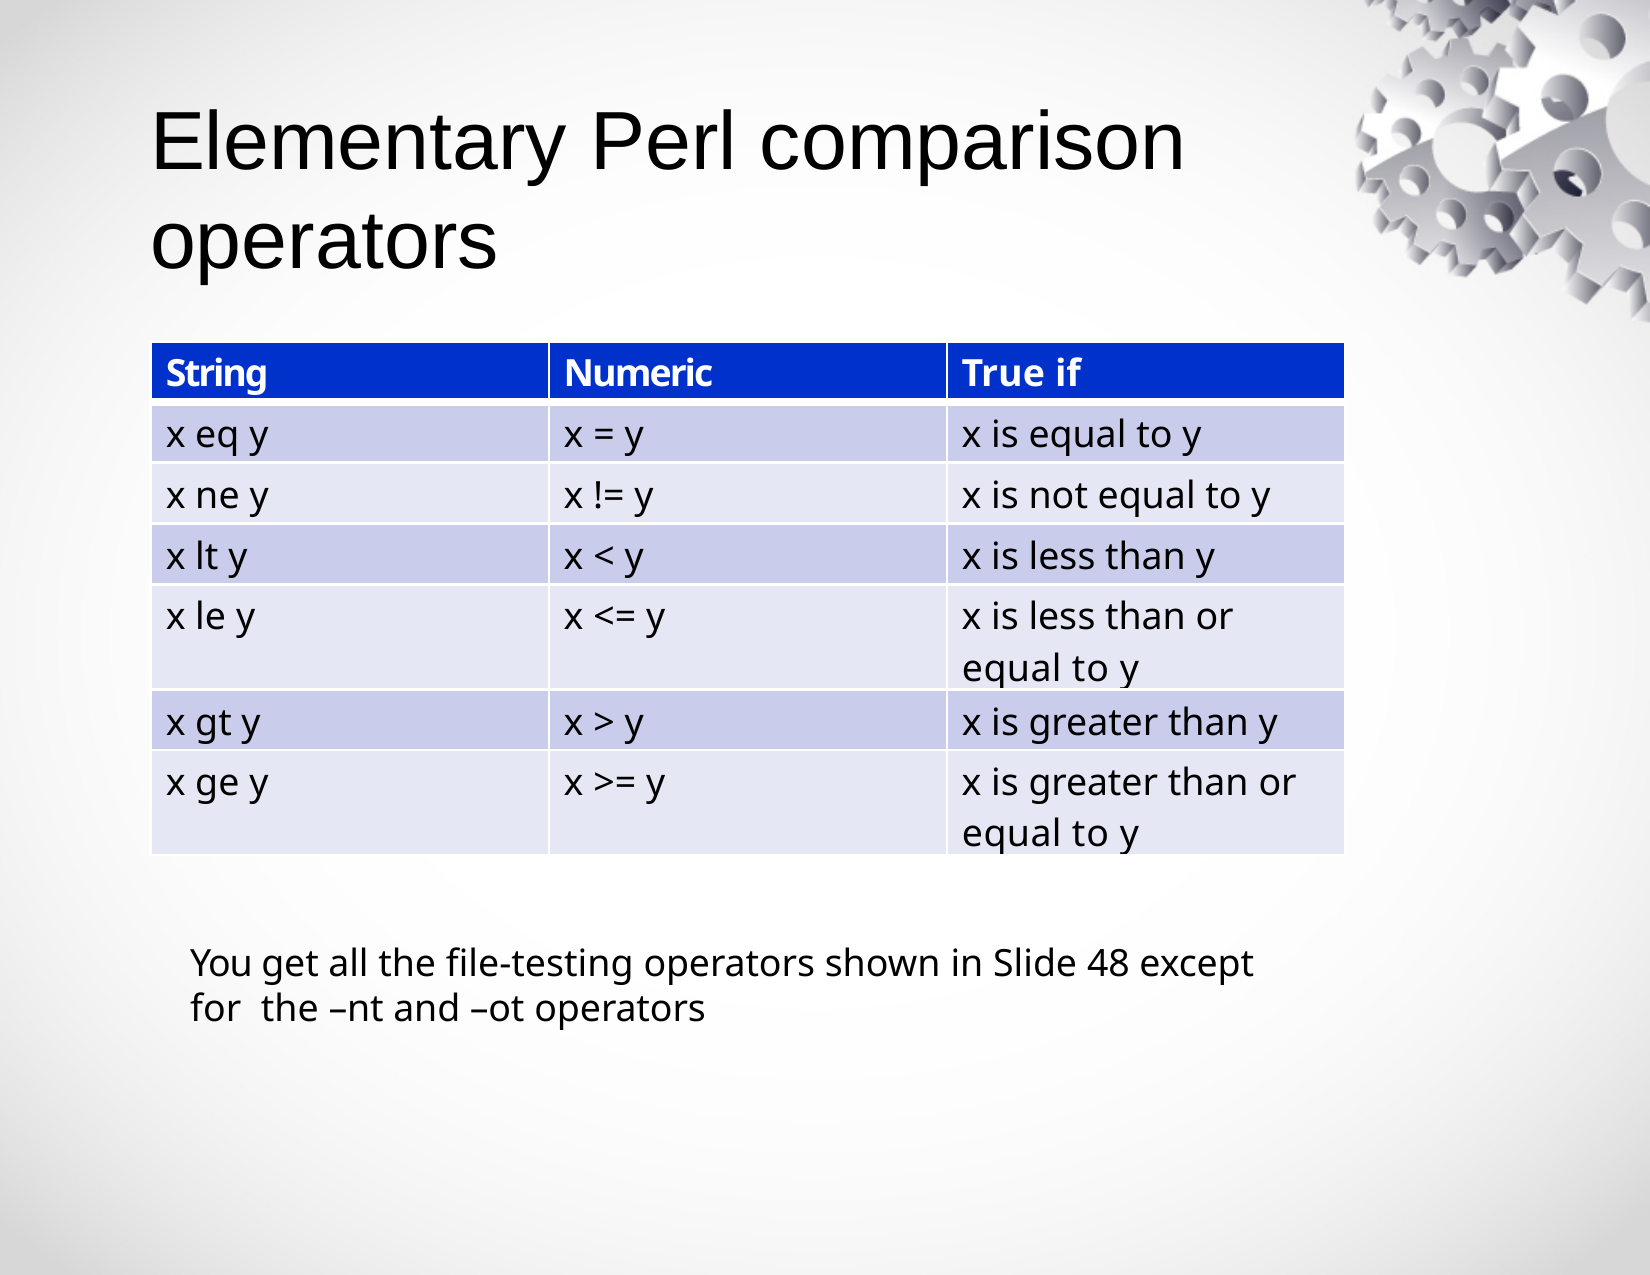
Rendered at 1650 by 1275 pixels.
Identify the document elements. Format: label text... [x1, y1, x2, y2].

table_cell x >= y [550, 751, 946, 854]
table_cell x ge y [152, 751, 548, 854]
table_header True if [948, 343, 1344, 398]
table_cell x is less than y [948, 525, 1344, 583]
table_cell x is equal to y [948, 406, 1344, 461]
table_cell x = y [550, 406, 946, 461]
picture [0, 0, 1650, 1275]
table_cell x is greater than or equal to y [948, 751, 1344, 854]
table_cell x is less than or equal to y [948, 586, 1344, 688]
table_cell x ne y [152, 464, 548, 522]
table_cell x > y [550, 691, 946, 749]
title Elementary Perl comparison operators [147, 77, 1305, 293]
table_cell x is not equal to y [948, 464, 1344, 522]
table_cell x lt y [152, 525, 548, 583]
table_cell x <= y [550, 586, 946, 688]
table_cell x eq y [152, 406, 548, 461]
table_cell x is greater than y [948, 691, 1344, 749]
table_header String [152, 343, 548, 398]
table_header Numeric [550, 343, 946, 398]
table_cell x le y [152, 586, 548, 688]
table_cell x < y [550, 525, 946, 583]
text_box You get all the file-testing operators shown in Slide 48 except for the –nt and –ot operators [188, 937, 1258, 1030]
table_cell x != y [550, 464, 946, 522]
table_cell x gt y [152, 691, 548, 749]
